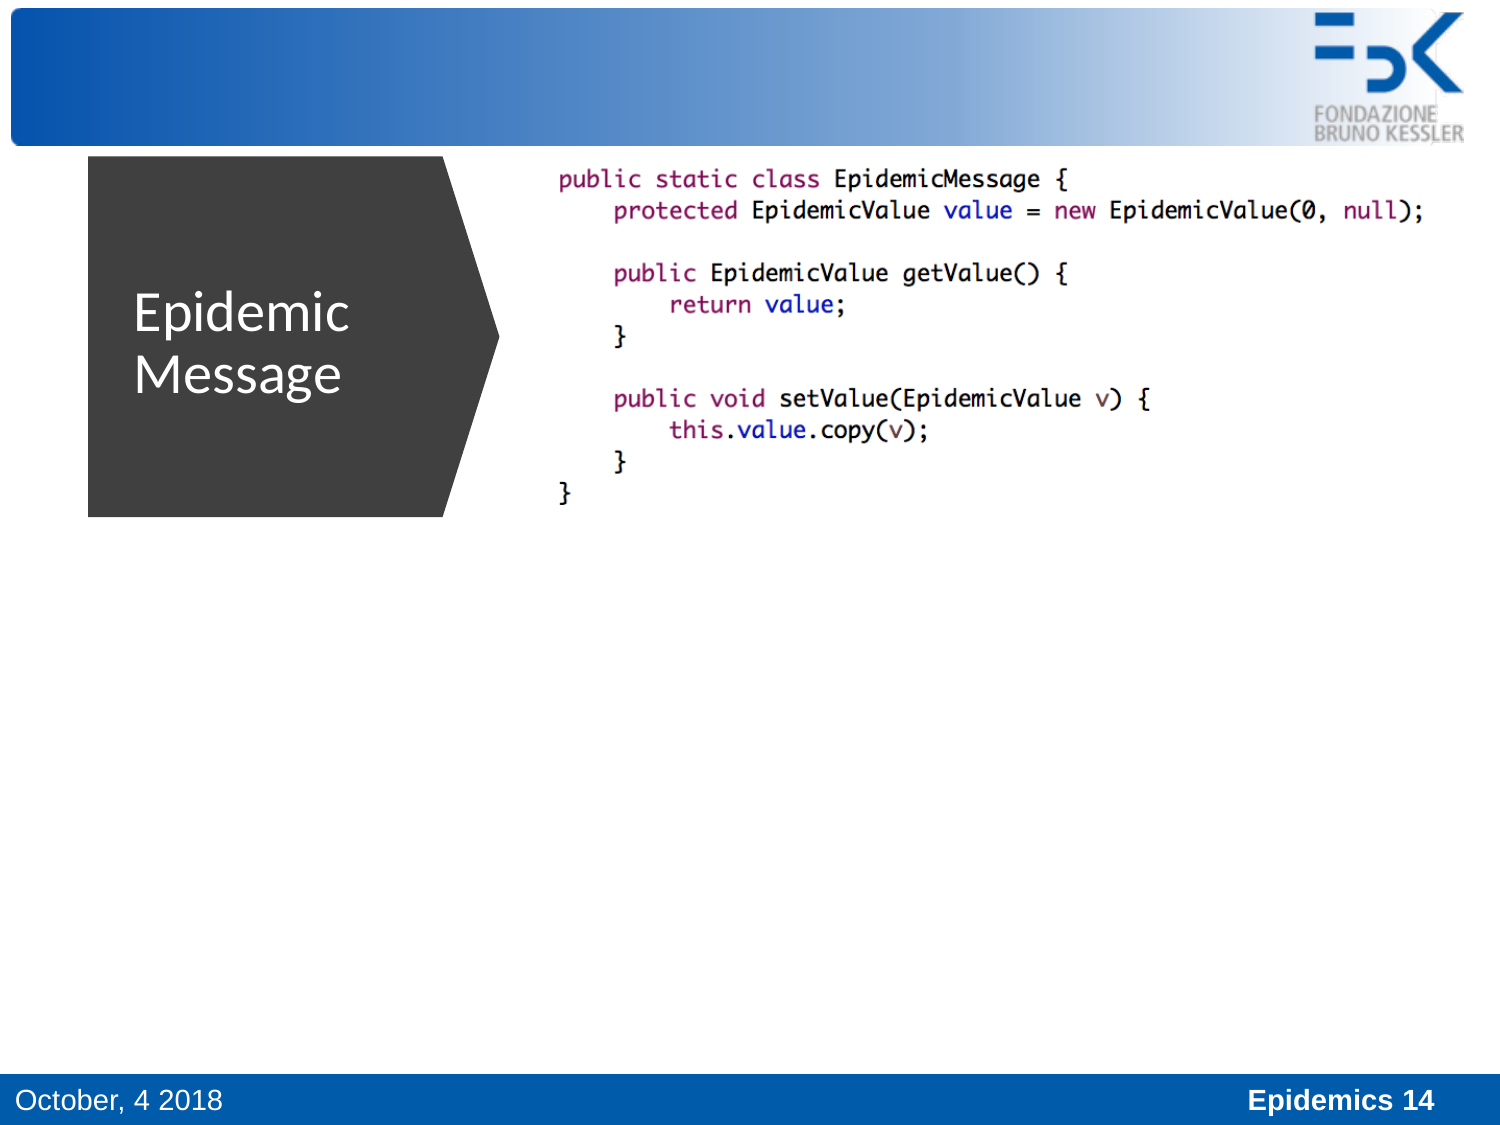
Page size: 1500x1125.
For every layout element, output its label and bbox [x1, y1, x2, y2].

text_box [53, 160, 1478, 1005]
picture [0, 1074, 1500, 1125]
text_box [86, 154, 446, 160]
picture [533, 160, 1464, 528]
picture [11, 8, 1464, 146]
